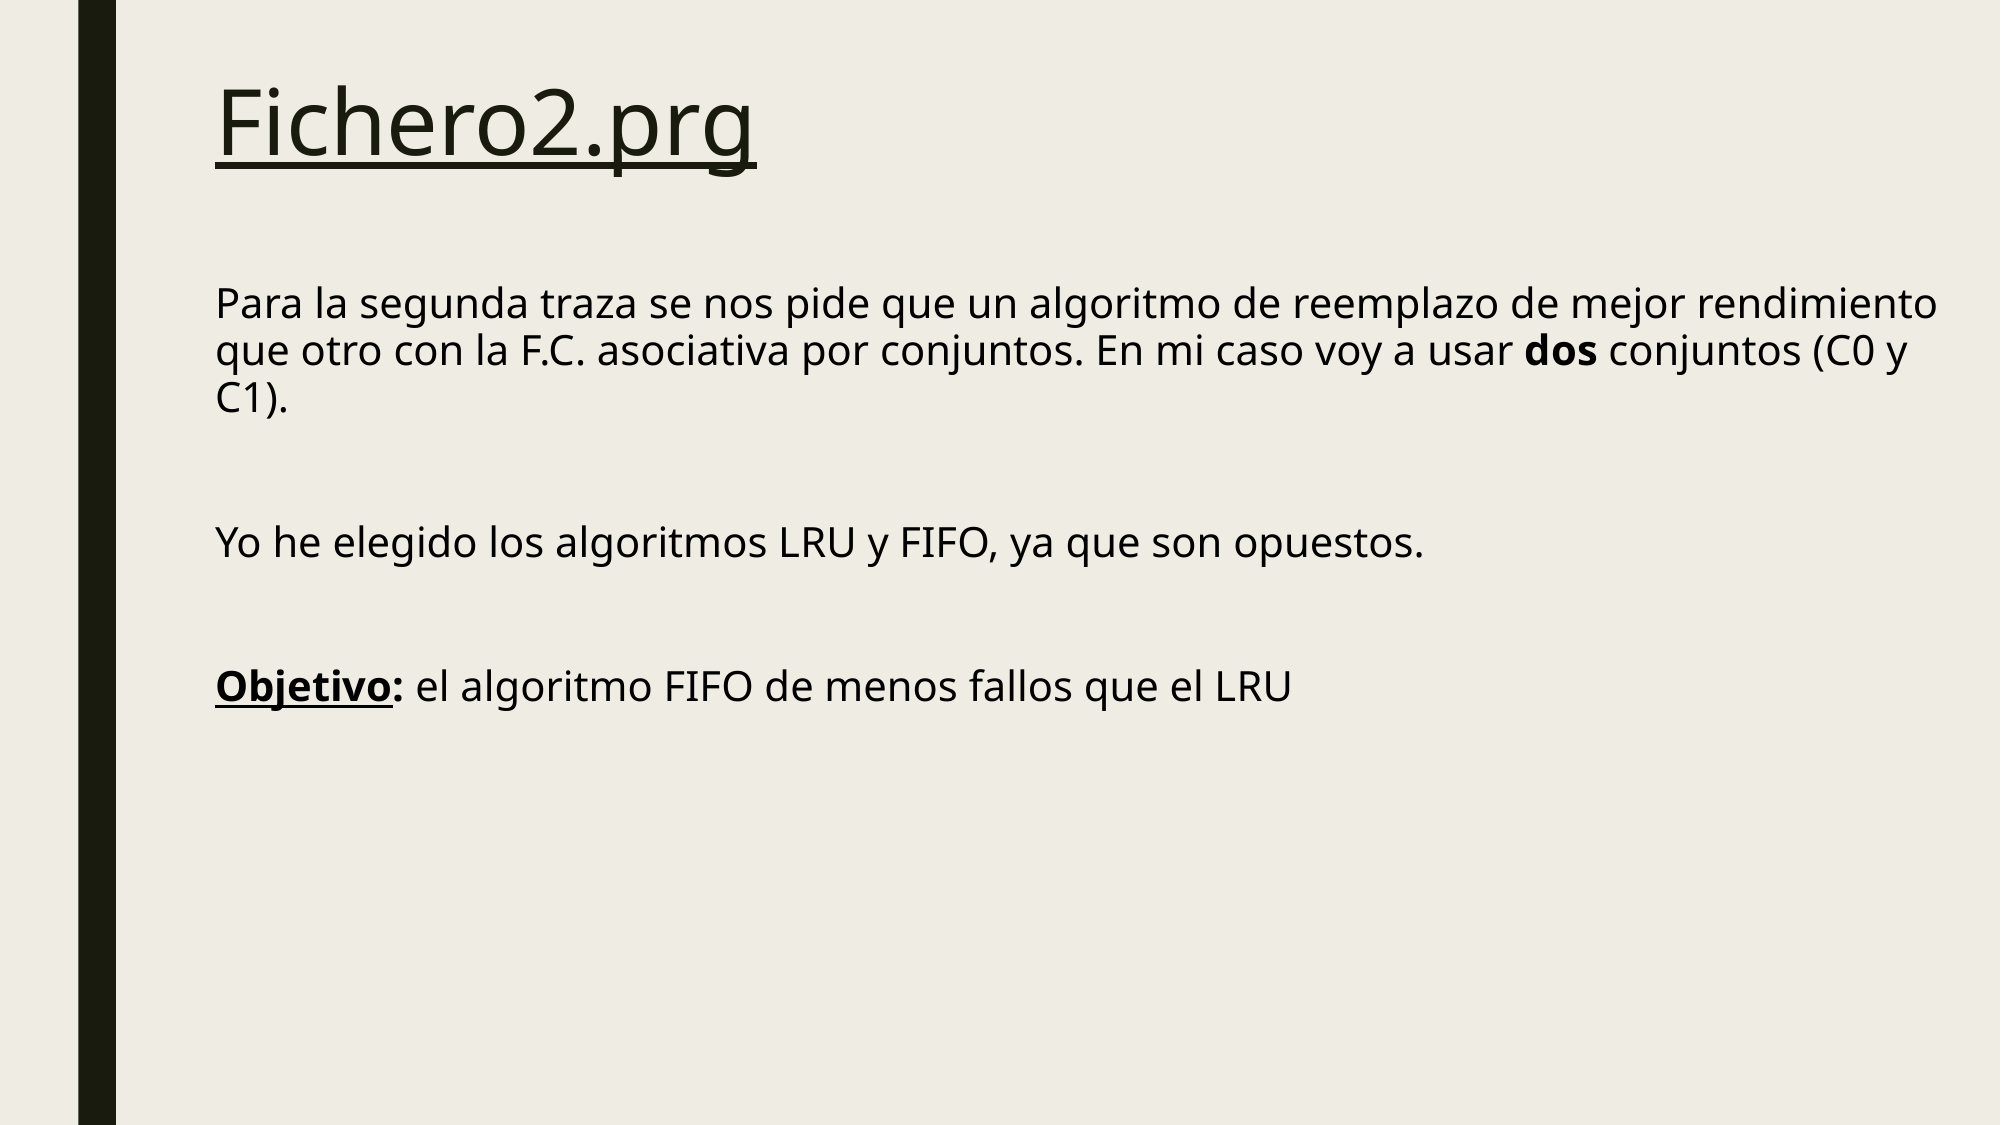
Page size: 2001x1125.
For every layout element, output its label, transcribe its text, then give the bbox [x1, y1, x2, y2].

title Fichero2.prg [200, 69, 1776, 273]
list Para la segunda traza se nos pide que un algoritmo de reemplazo de mejor rendimiento que otro con la F.C. asociativa por conjuntos. En mi caso voy a usar dos conjuntos (C0 y C1). Yo he elegido los algoritmos LRU y FIFO, ya que son opuestos. Objetivo: el algoritmo FIFO de menos fallos que el LRU [200, 273, 1961, 947]
